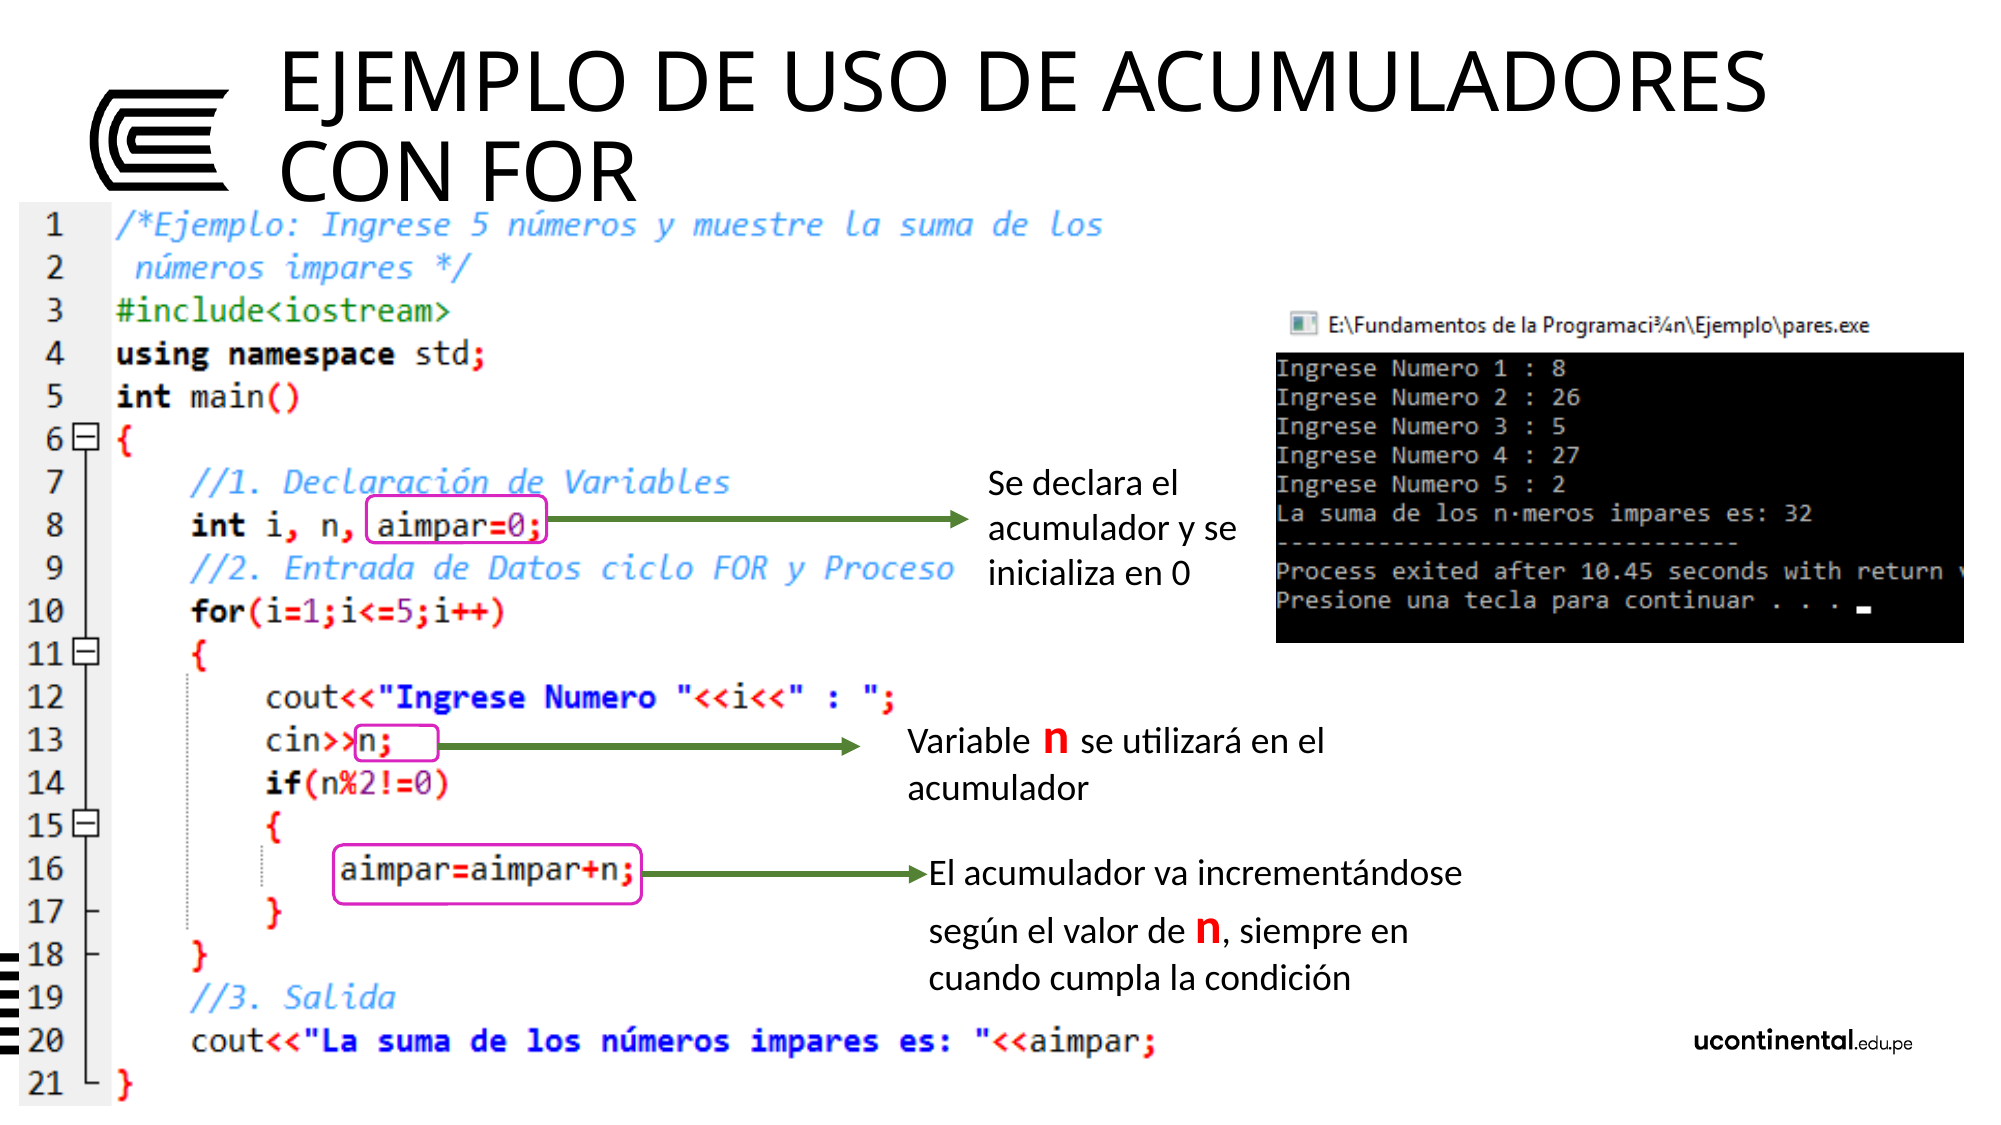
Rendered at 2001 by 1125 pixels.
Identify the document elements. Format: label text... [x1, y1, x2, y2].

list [19, 202, 1162, 1106]
text_box Variable n se utilizará en el acumulador [1162, 695, 1439, 816]
text_box Se declara el acumulador y se inicializa en 0 [1162, 450, 1276, 601]
picture [0, 0, 2001, 1125]
title EJEMPLO DE USO DE ACUMULADORES CON FOR [262, 20, 1827, 239]
text_box El acumulador va incrementándose según el valor de n, siempre en cuando cumpla la condición [1162, 840, 1495, 1006]
